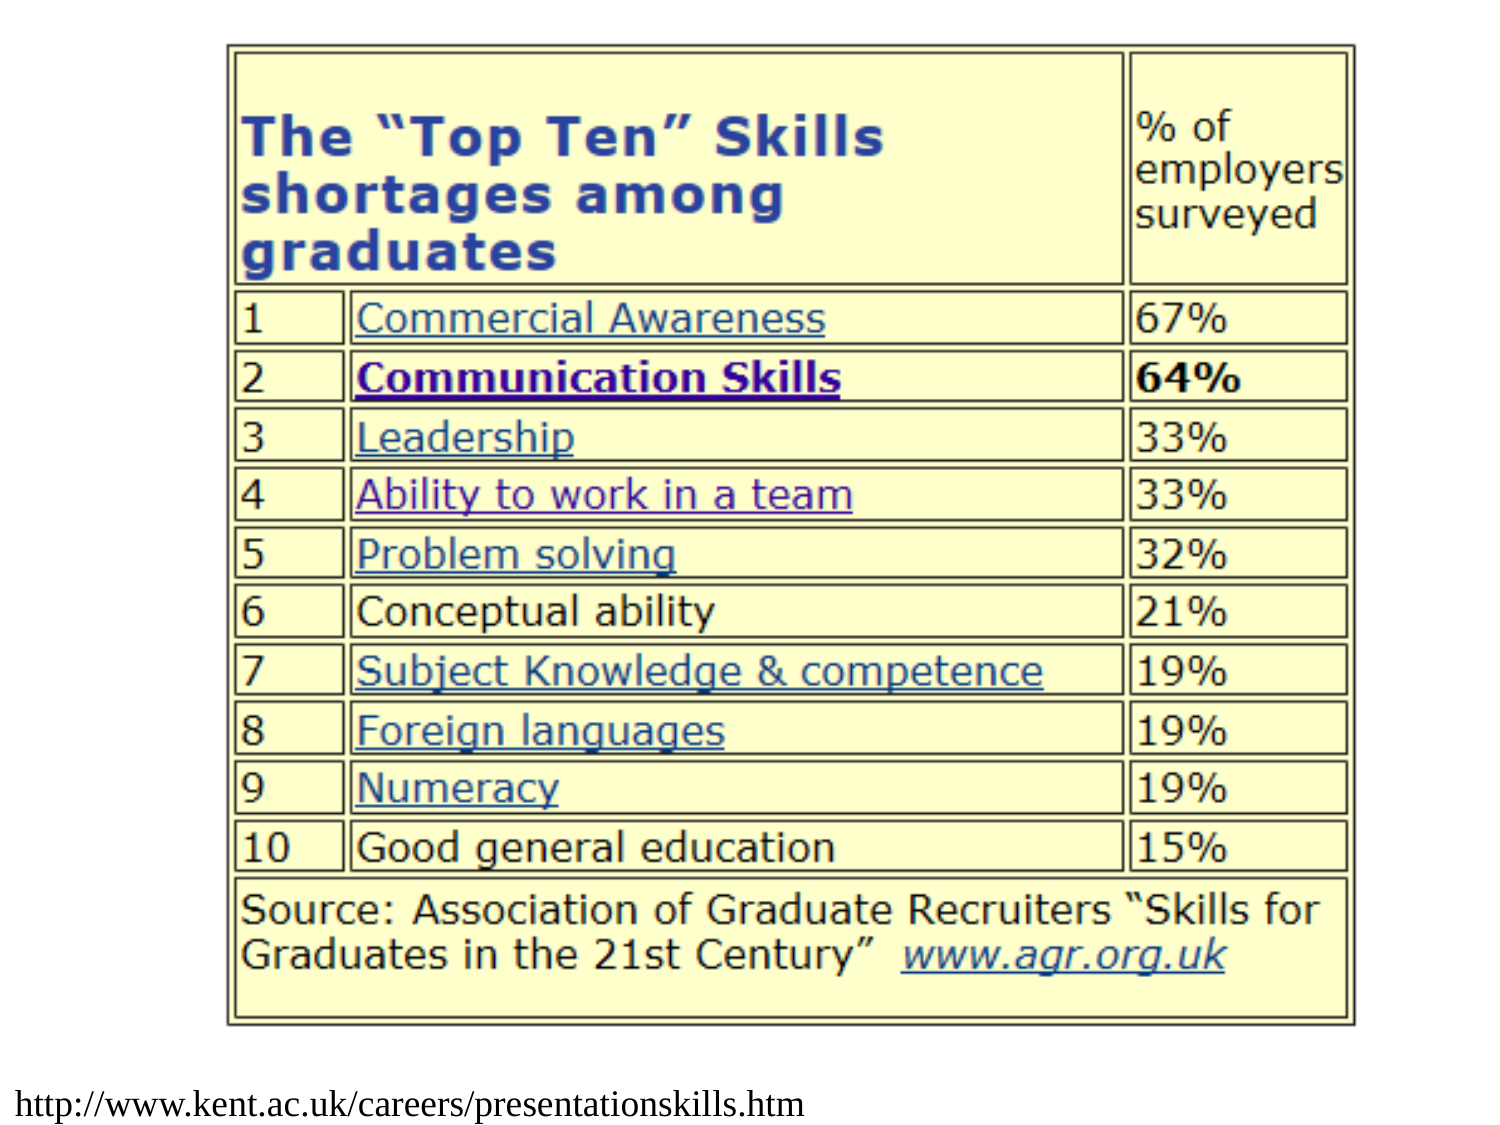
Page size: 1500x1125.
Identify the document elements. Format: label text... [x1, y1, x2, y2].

picture [212, 37, 1363, 1038]
text_box http://www.kent.ac.uk/careers/presentationskills.htm [0, 1071, 1363, 1125]
